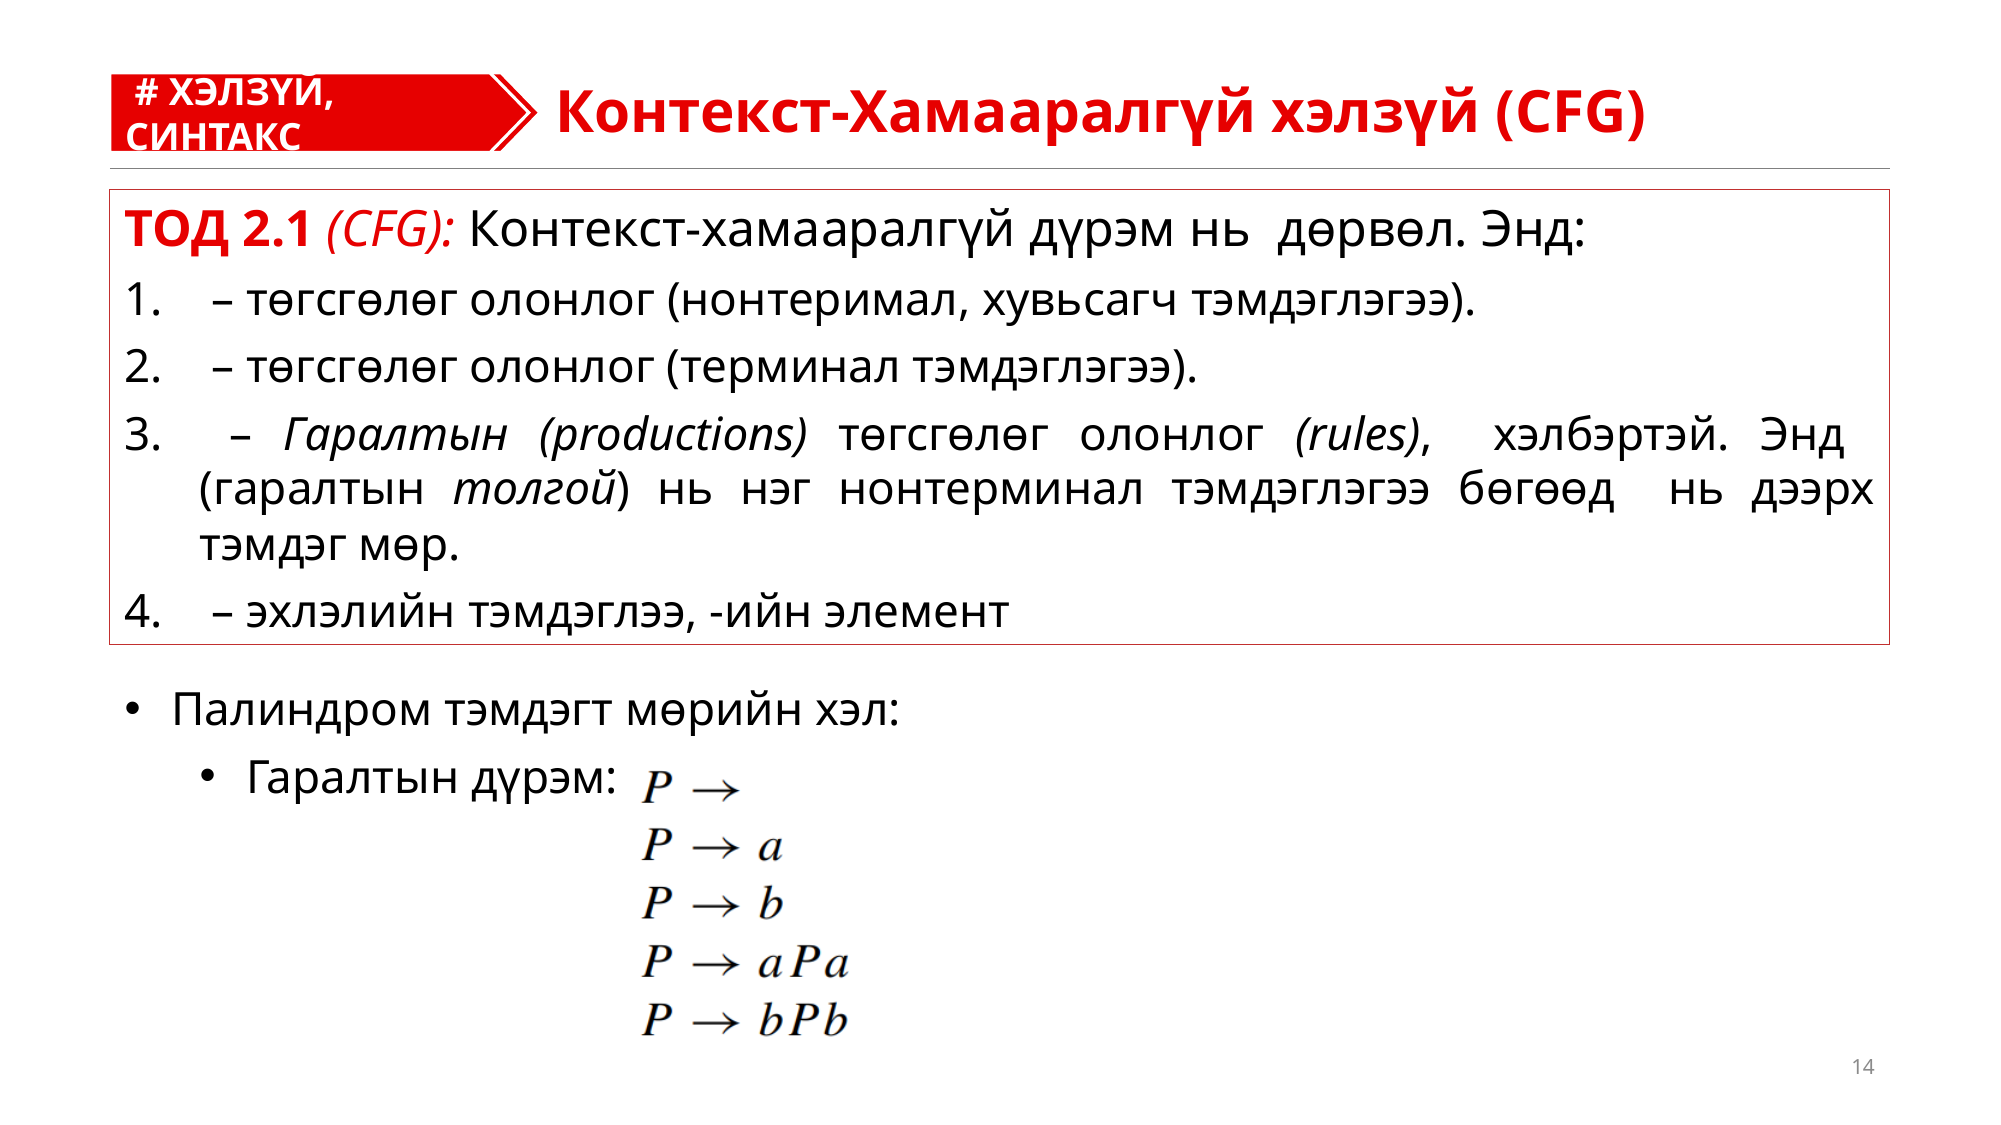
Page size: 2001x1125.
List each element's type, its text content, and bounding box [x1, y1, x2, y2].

text_box # [492, 71, 539, 154]
slide_number 14 [1412, 1050, 1890, 1085]
picture [635, 762, 855, 1040]
text_box # ХЭЛЗҮЙ, СИНТАКС [108, 71, 531, 154]
text_box Контекст-Хамааралгүй хэлзүй (CFG) [539, 72, 1890, 153]
